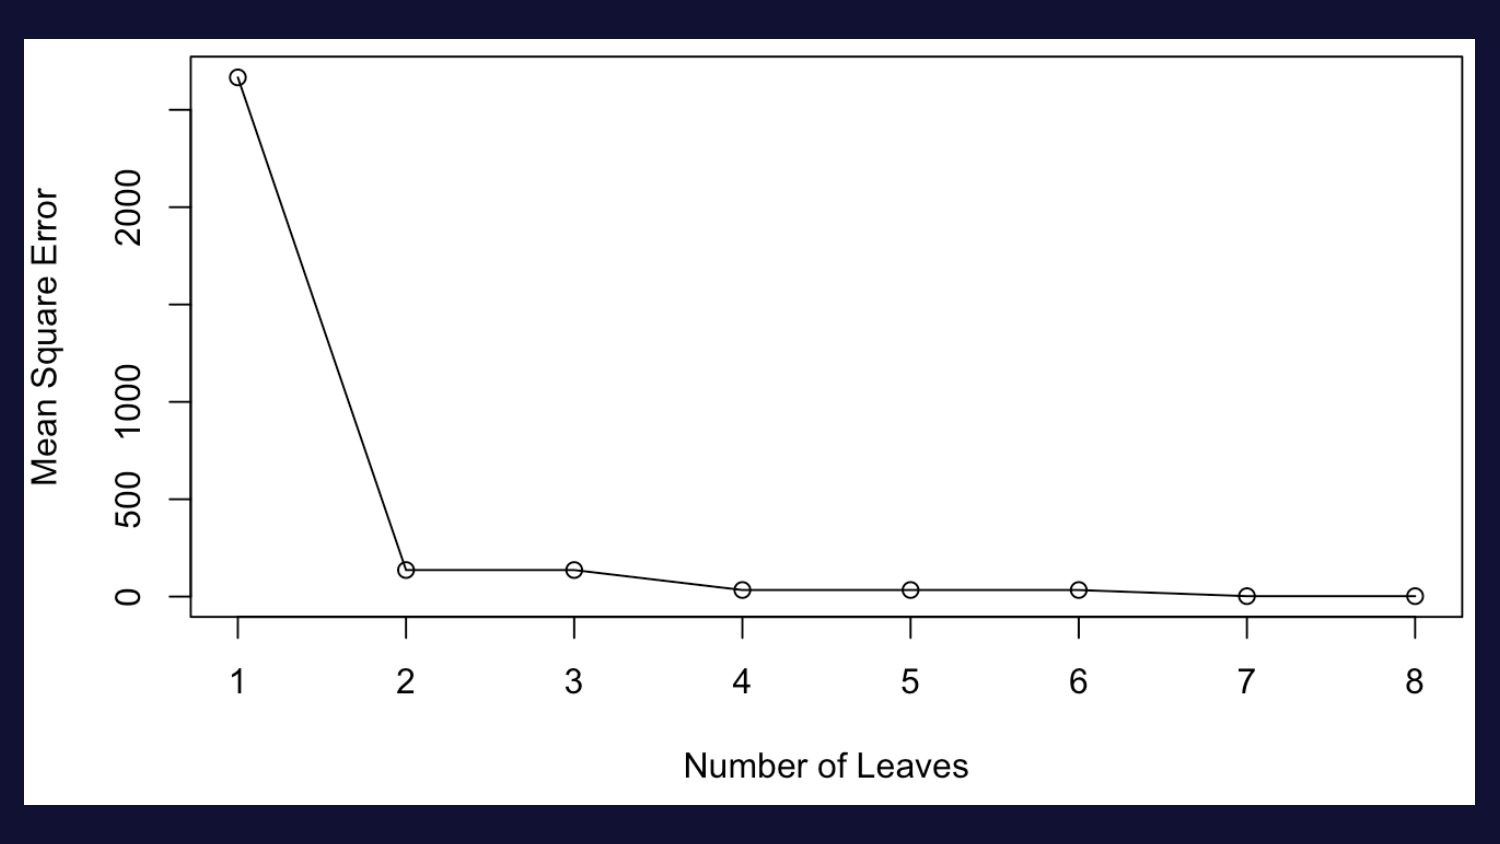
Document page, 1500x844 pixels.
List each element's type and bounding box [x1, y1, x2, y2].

picture [24, 38, 1476, 805]
